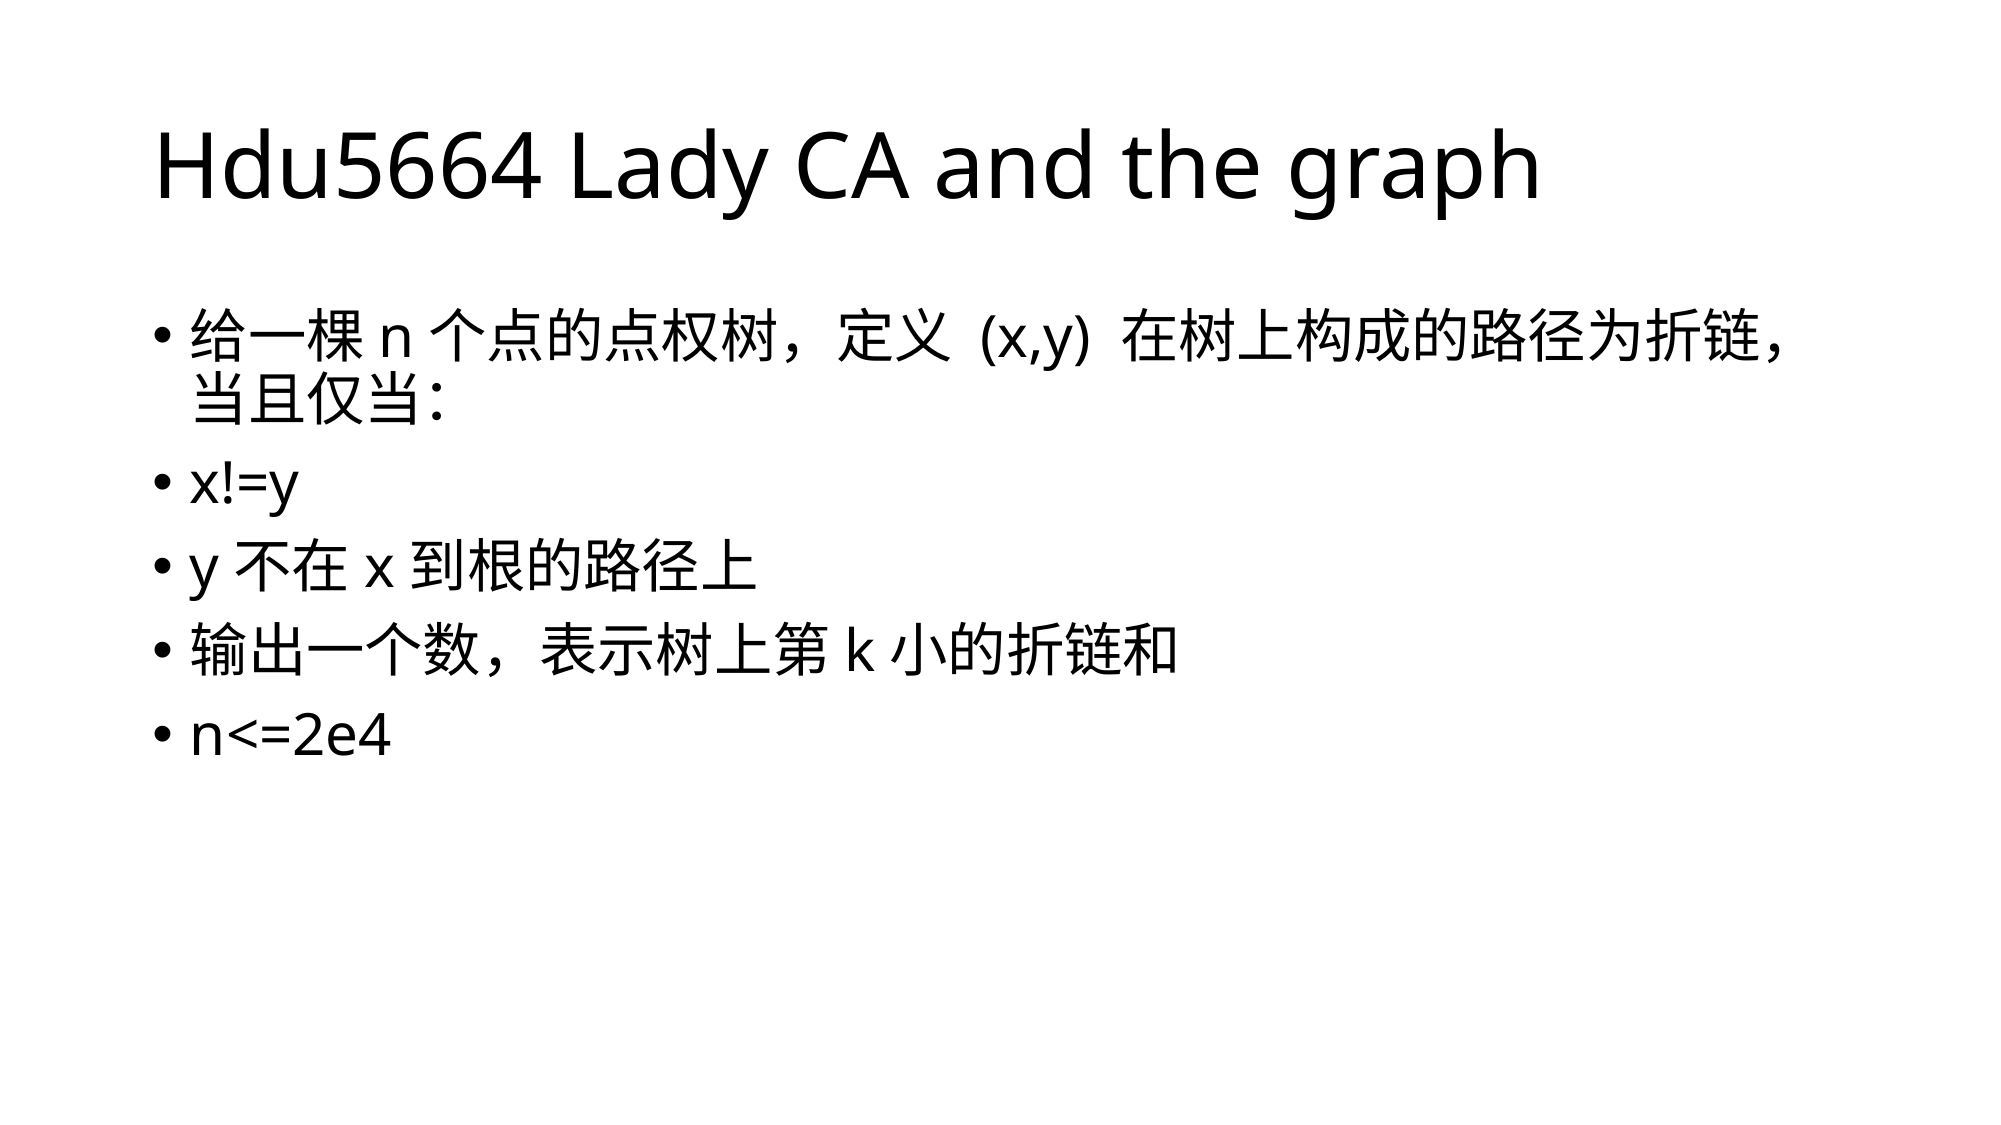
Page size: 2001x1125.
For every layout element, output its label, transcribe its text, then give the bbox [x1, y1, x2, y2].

title Hdu5664 Lady CA and the graph [137, 59, 1863, 278]
list 给一棵n个点的点权树，定义 (x,y) 在树上构成的路径为折链，当且仅当： x!=y y不在x到根的路径上 输出一个数，表示树上第k小的折链和 n<=2e4 [137, 299, 1863, 1014]
